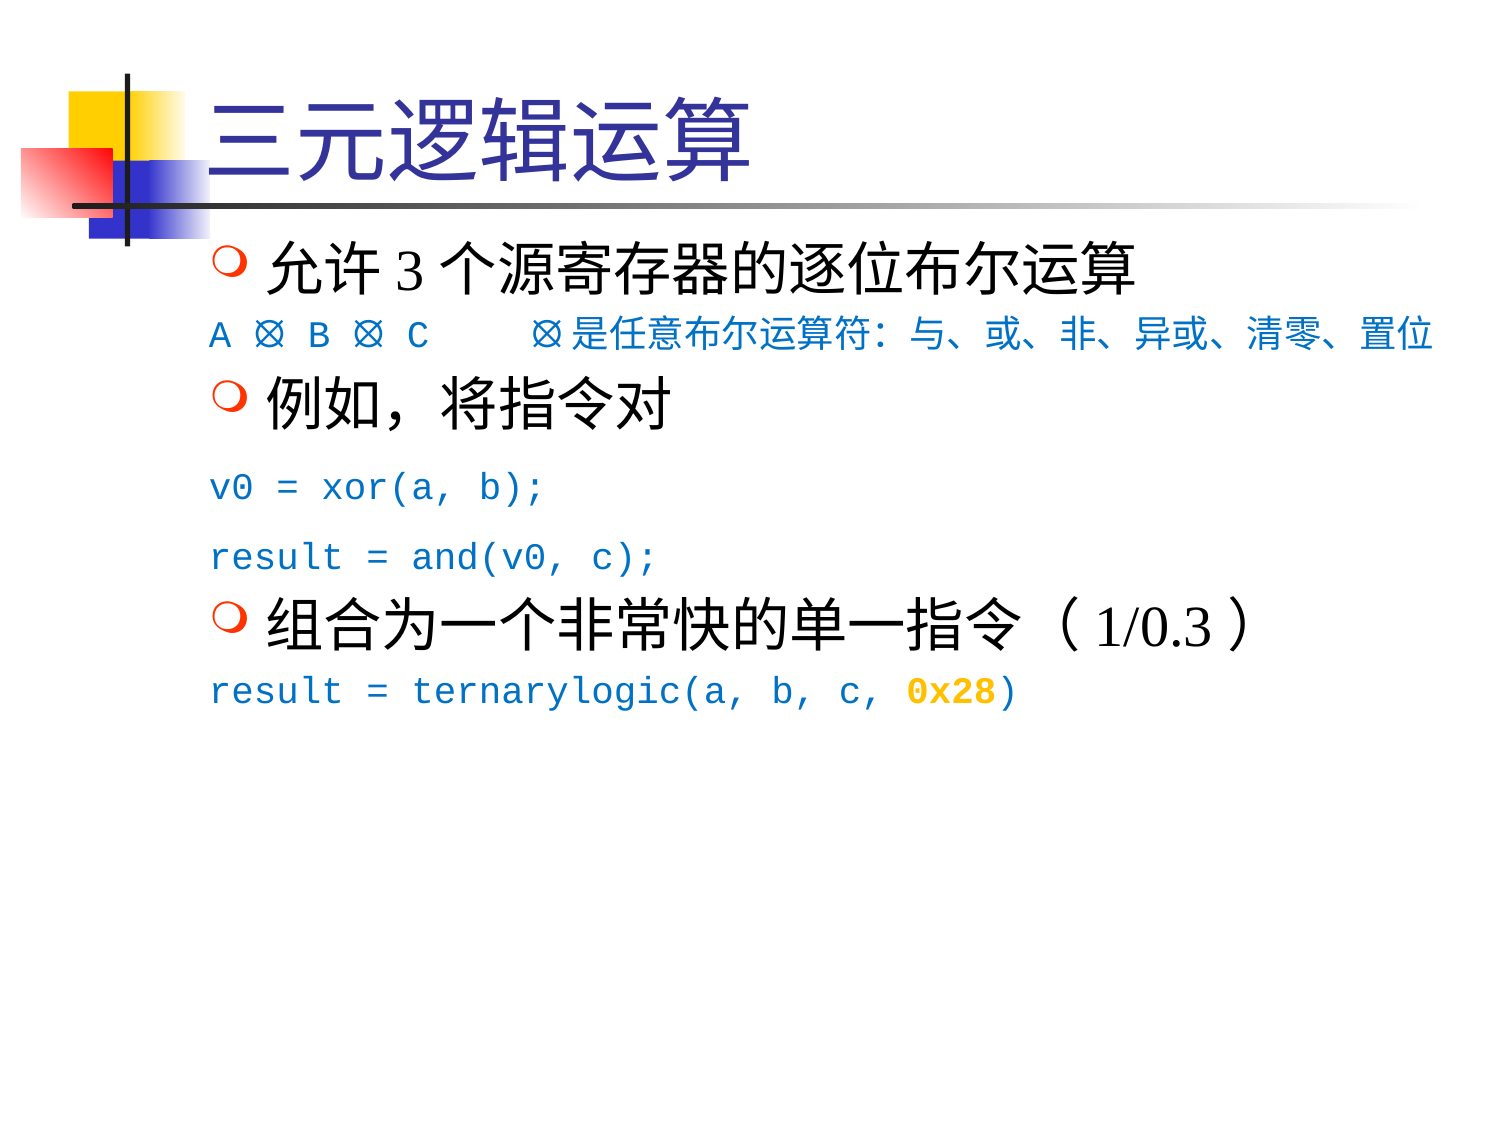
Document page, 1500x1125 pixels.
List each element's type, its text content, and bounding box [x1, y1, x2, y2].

list 允许3个源寄存器的逐位布尔运算 A ⦻ B ⦻ C ⦻是任意布尔运算符：与、或、非、异或、清零、置位 例如，将指令对 v0 = xor(a, b); result = and(v0, c); 组合为一个非常快的单一指令（1/0.3） result = ternarylogic(a, b, c, 0x28) [193, 224, 1469, 1000]
title 三元逻辑运算 [188, 12, 1468, 200]
